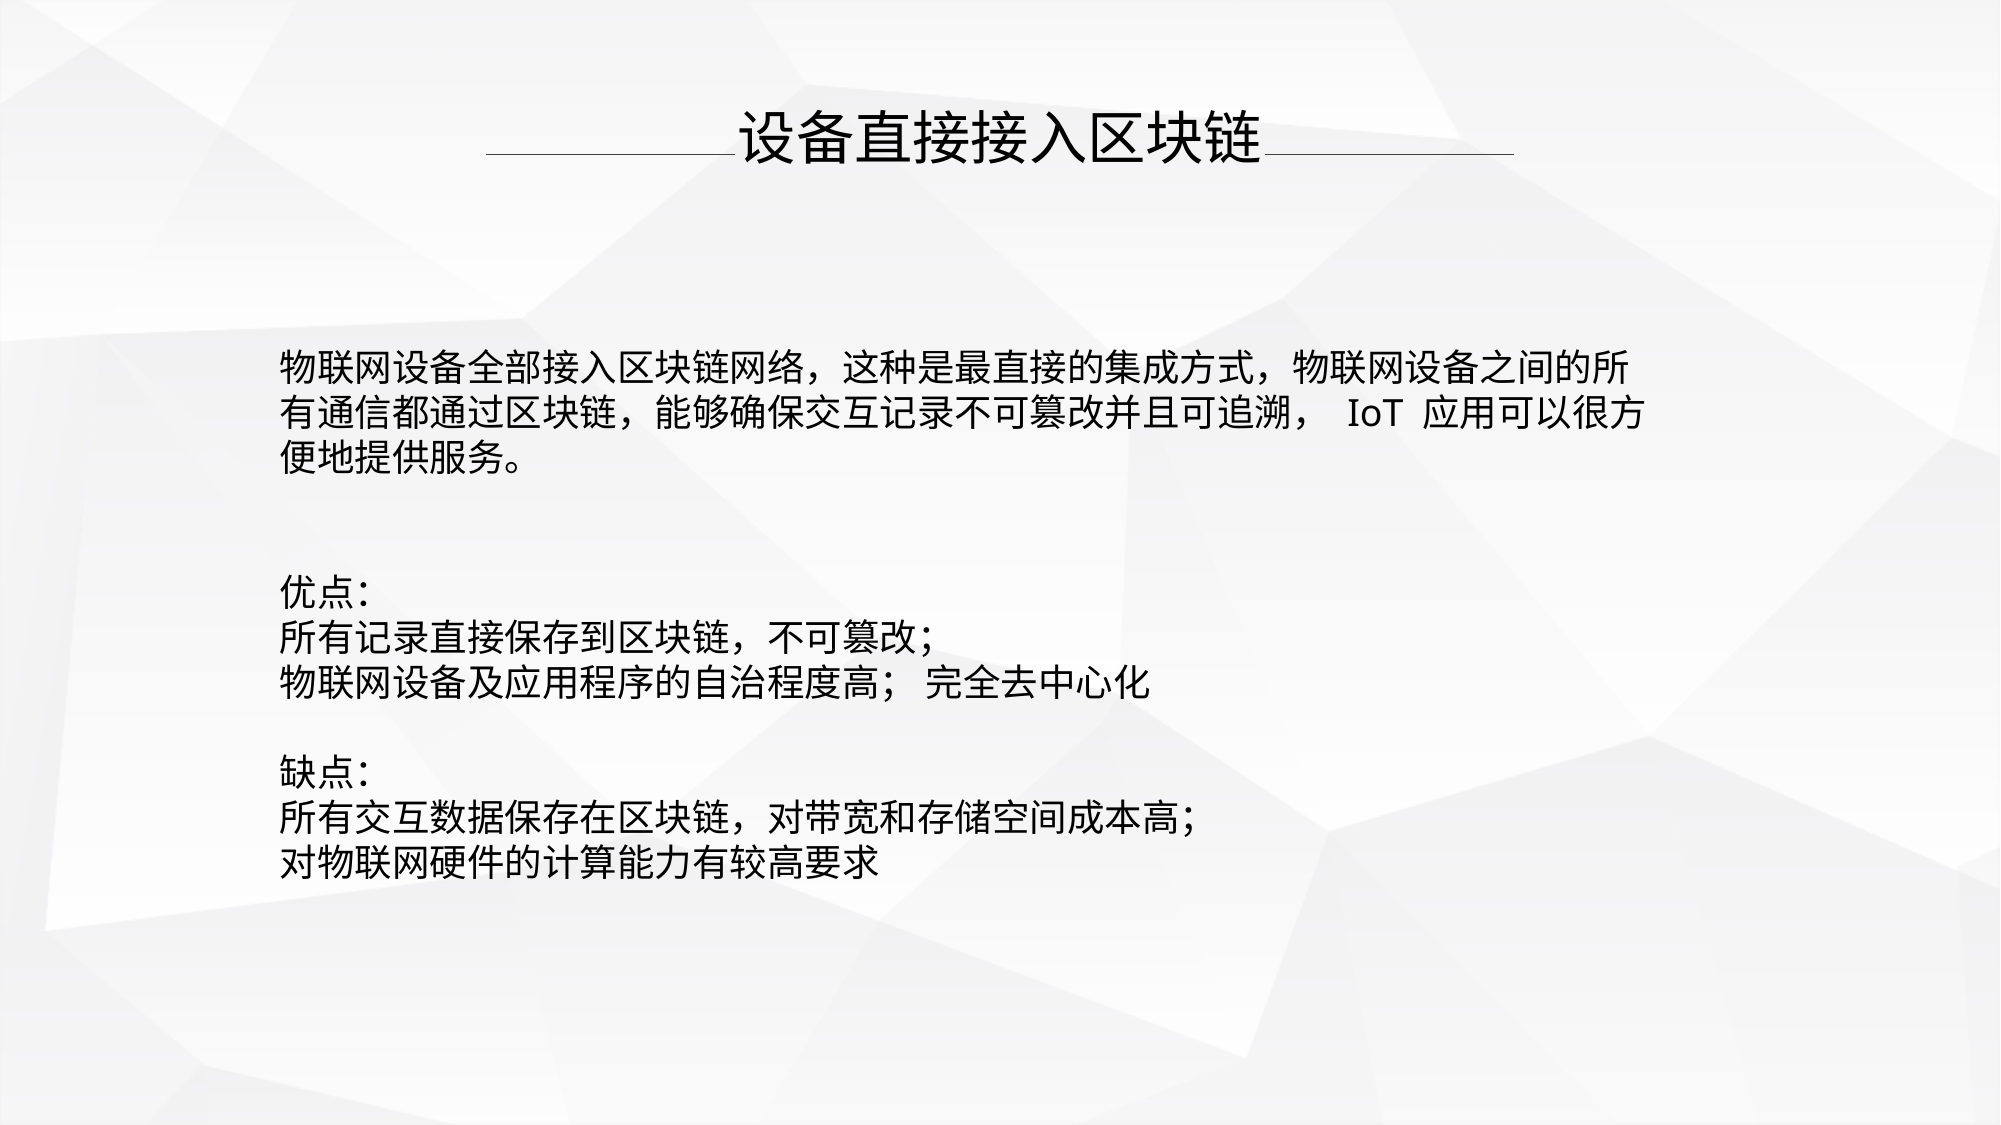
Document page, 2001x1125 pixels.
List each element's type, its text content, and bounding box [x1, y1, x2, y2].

text_box 物联网设备全部接入区块链网络，这种是最直接的集成方式，物联网设备之间的所有通信都通过区块链，能够确保交互记录不可篡改并且可追溯， IoT 应用可以很方便地提供服务。 优点： 所有记录直接保存到区块链，不可篡改； 物联网设备及应用程序的自治程度高； 完全去中心化 缺点： 所有交互数据保存在区块链，对带宽和存储空间成本高； 对物联网硬件的计算能力有较高要求 [264, 336, 1682, 892]
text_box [486, 93, 1514, 180]
picture [0, 0, 2000, 1125]
